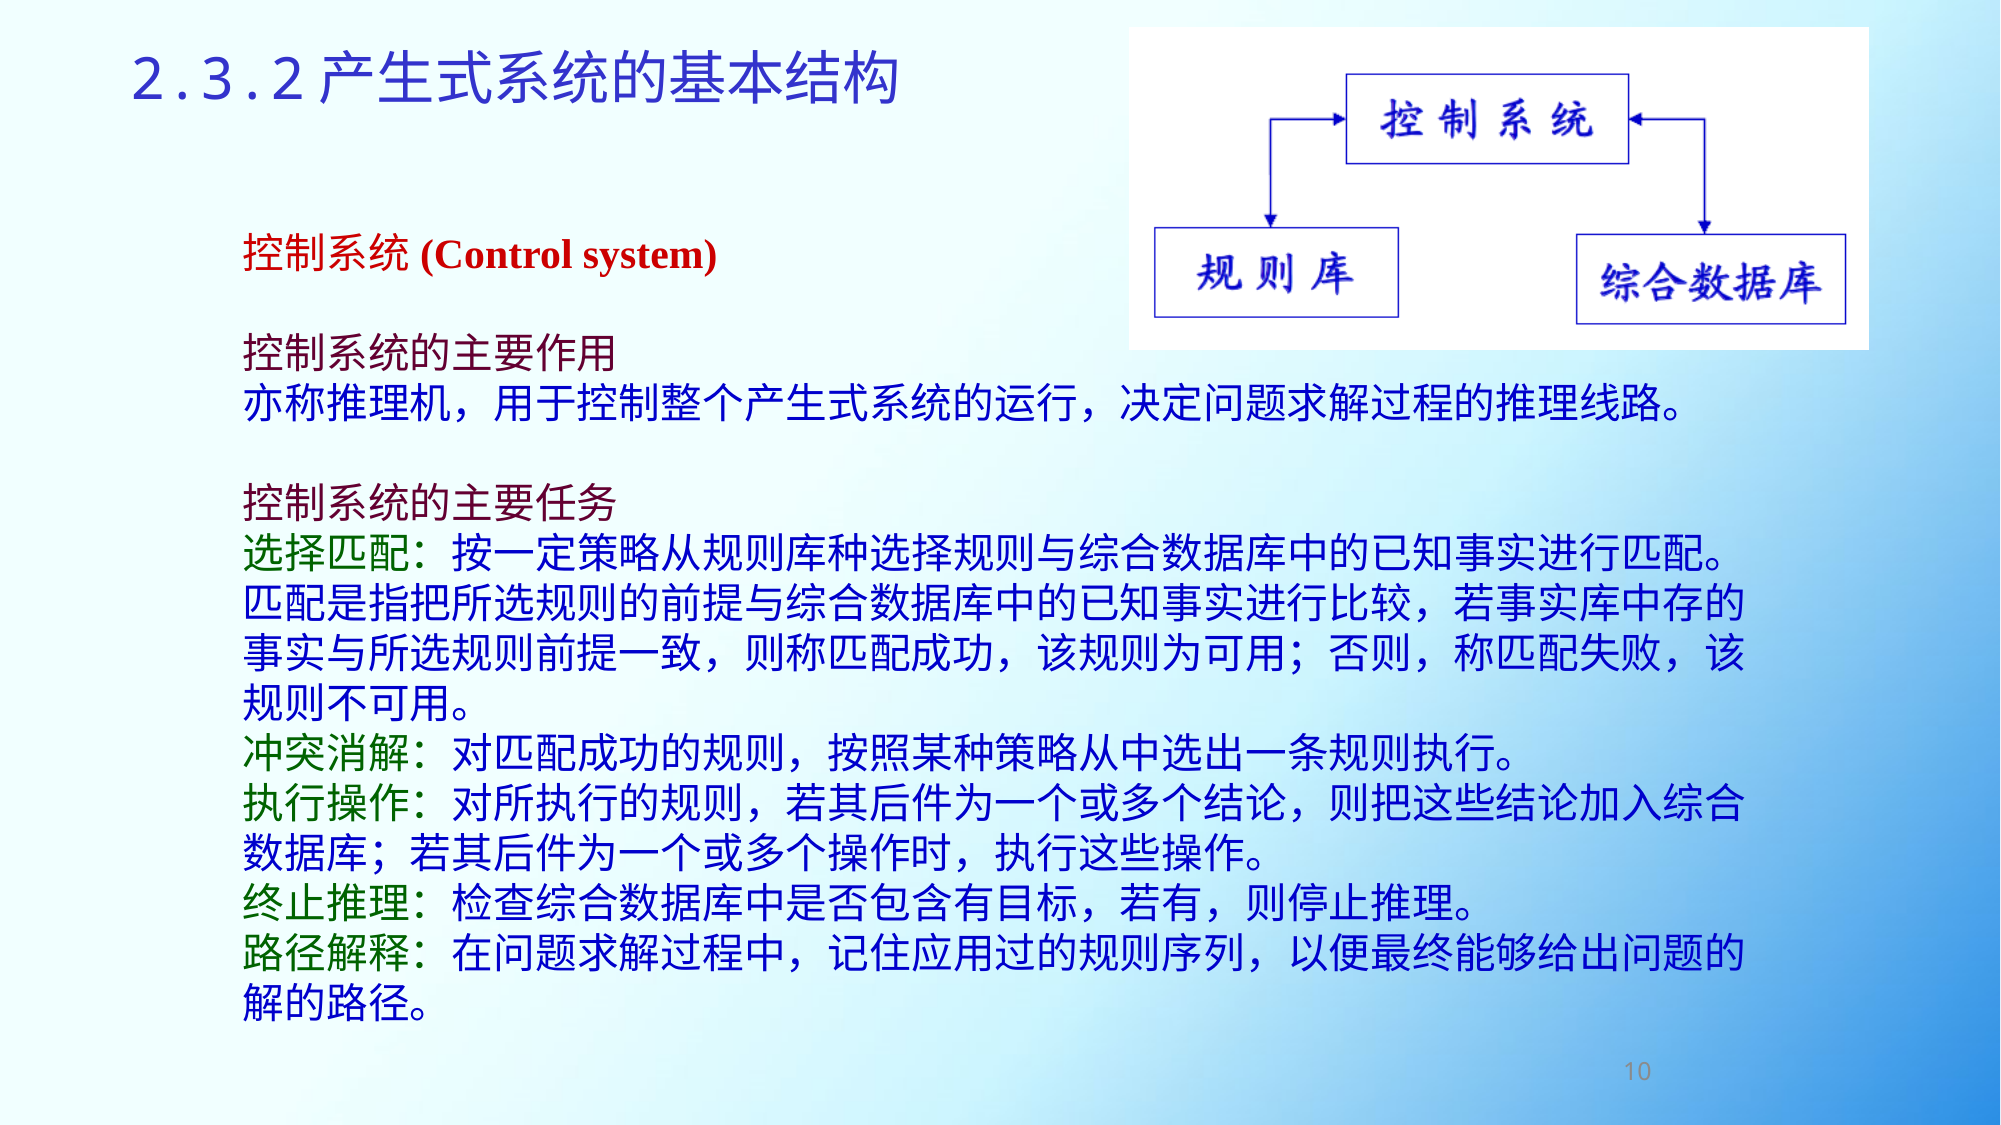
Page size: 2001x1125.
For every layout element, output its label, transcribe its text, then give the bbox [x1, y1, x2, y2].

title 2.3.2产生式系统的基本结构 [114, 27, 1129, 135]
text_box 控制系统(Control system) 控制系统的主要作用 亦称推理机，用于控制整个产生式系统的运行，决定问题求解过程的推理线路。 控制系统的主要任务 选择匹配：按一定策略从规则库种选择规则与综合数据库中的已知事实进行匹配。匹配是指把所选规则的前提与综合数据库中的已知事实进行比较，若事实库中存的事实与所选规则前提一致，则称匹配成功，该规则为可用；否则，称匹配失败，该规则不可用。 冲突消解：对匹配成功的规则，按照某种策略从中选出一条规则执行。 执行操作：对所执行的规则，若其后件为一个或多个结论，则把这些结论加入综合数据库；若其后件为一个或多个操作时，执行这些操作。 终止推理：检查综合数据库中是否包含有目标，若有，则停止推理。 路径解释：在问题求解过程中，记住应用过的规则序列，以便最终能够给出问题的解的路径。 [228, 219, 1772, 1035]
slide_number 10 [1412, 1042, 1863, 1103]
picture [0, 0, 2001, 1125]
